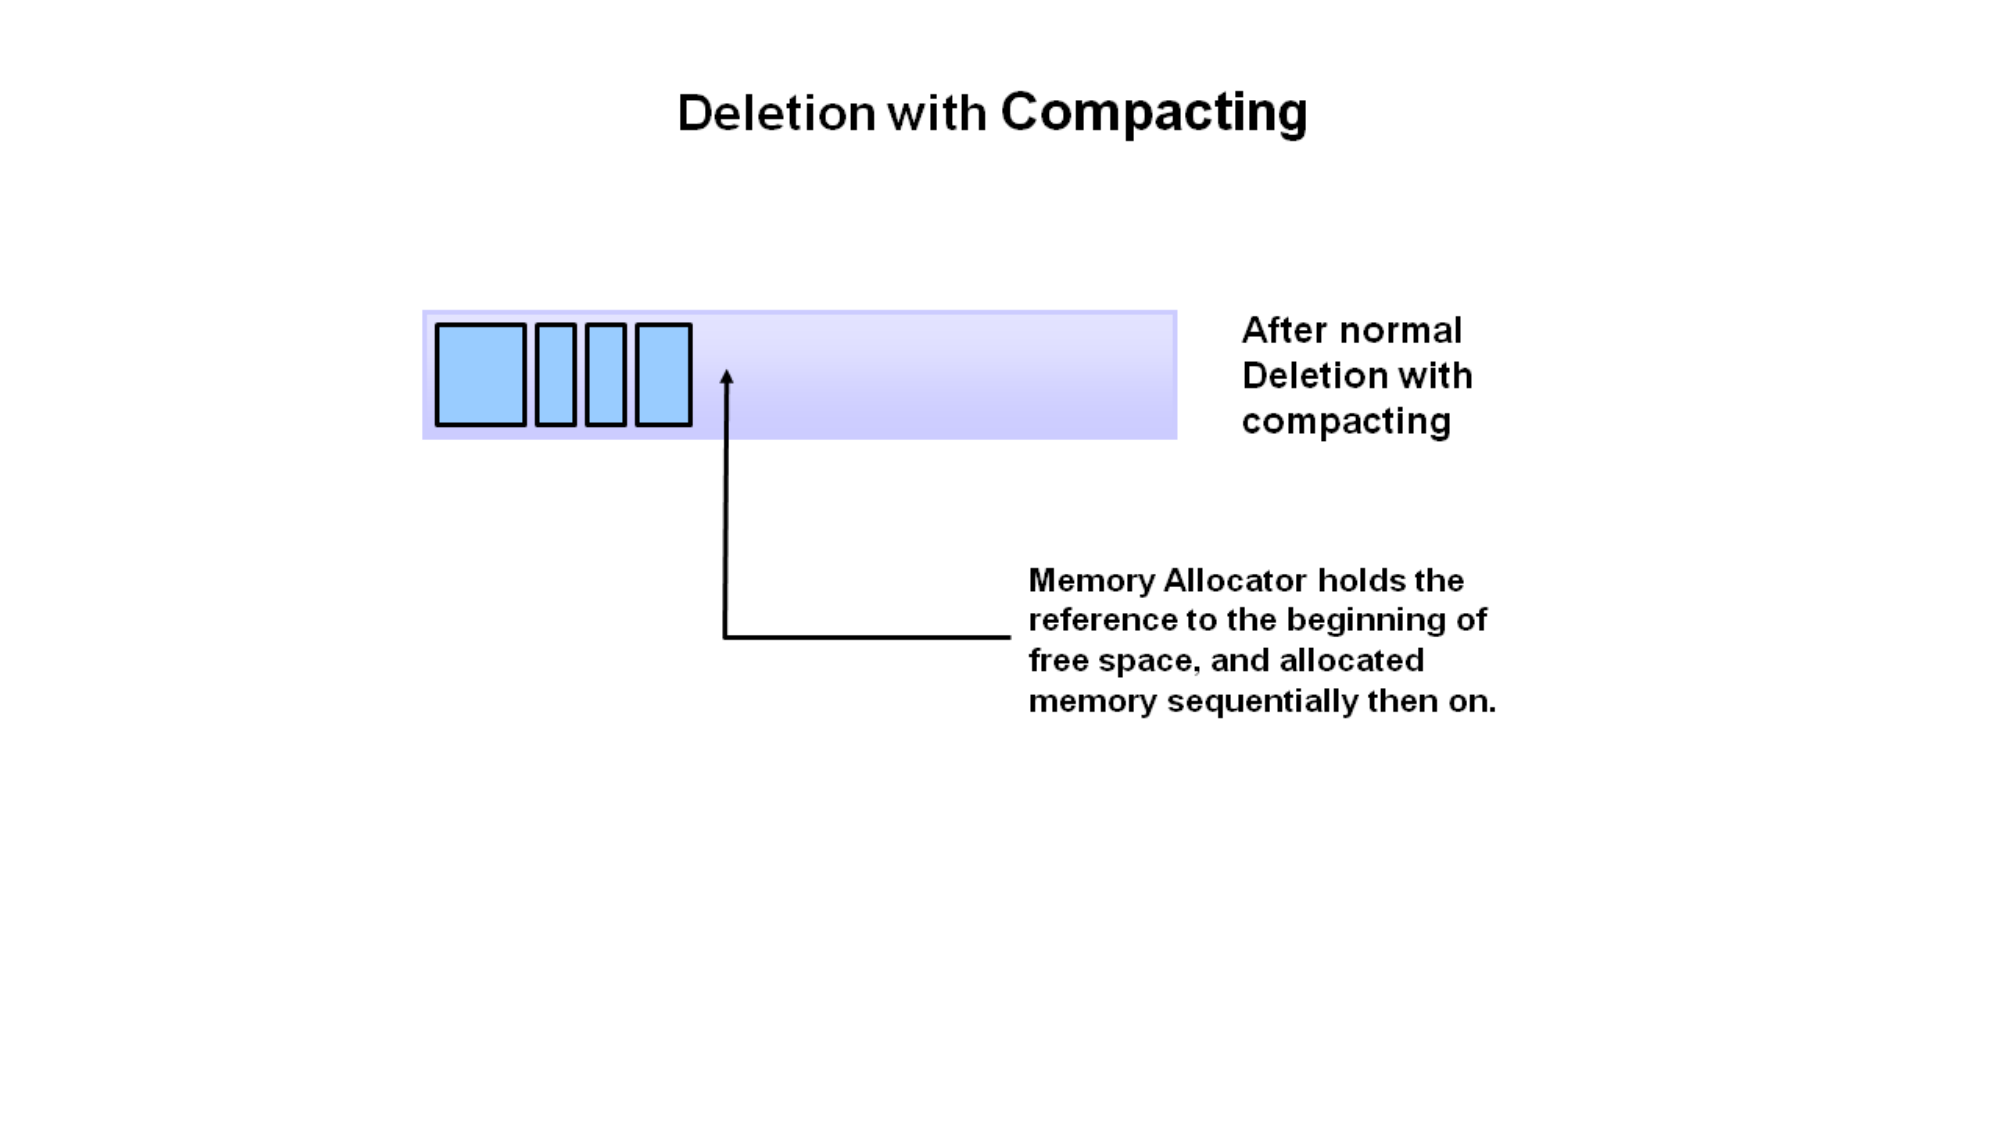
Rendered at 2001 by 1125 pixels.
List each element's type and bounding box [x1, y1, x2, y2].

picture [249, 0, 1751, 1125]
